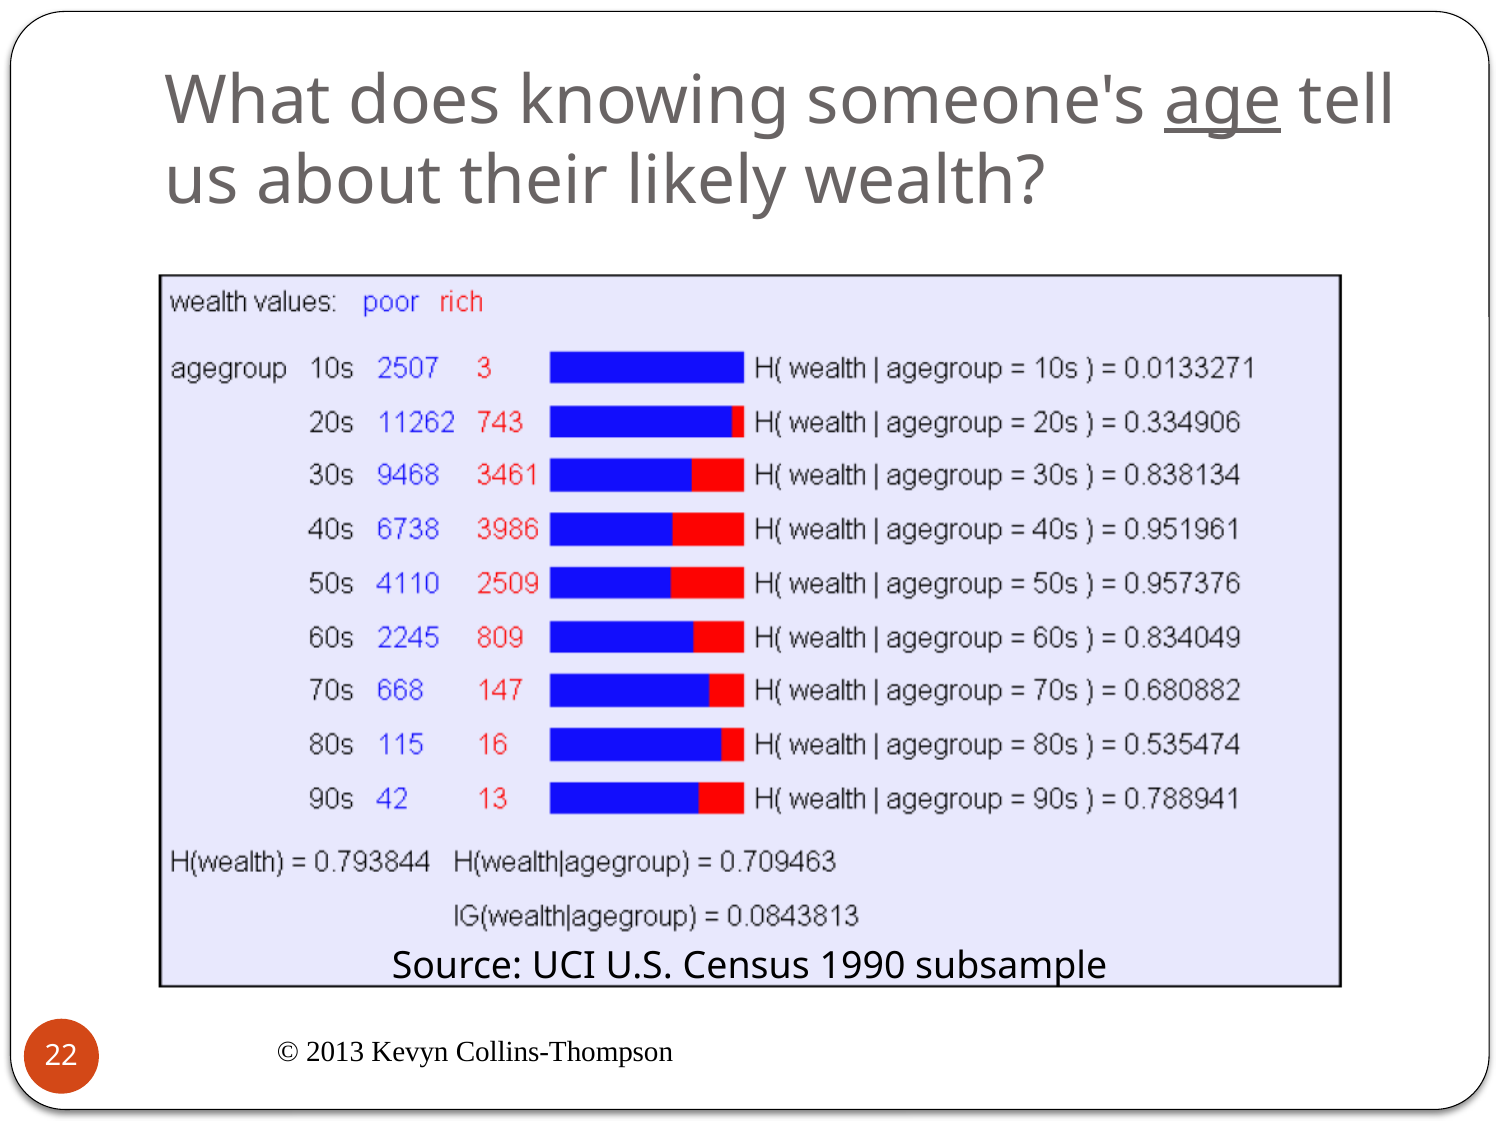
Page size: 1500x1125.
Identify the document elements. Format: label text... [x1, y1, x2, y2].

title What does knowing someone's age tell us about their likely wealth? [150, 45, 1425, 233]
slide_number 22 [23, 1018, 99, 1094]
footer © 2013 Kevyn Collins-Thompson [150, 1012, 800, 1088]
picture [145, 262, 1354, 997]
